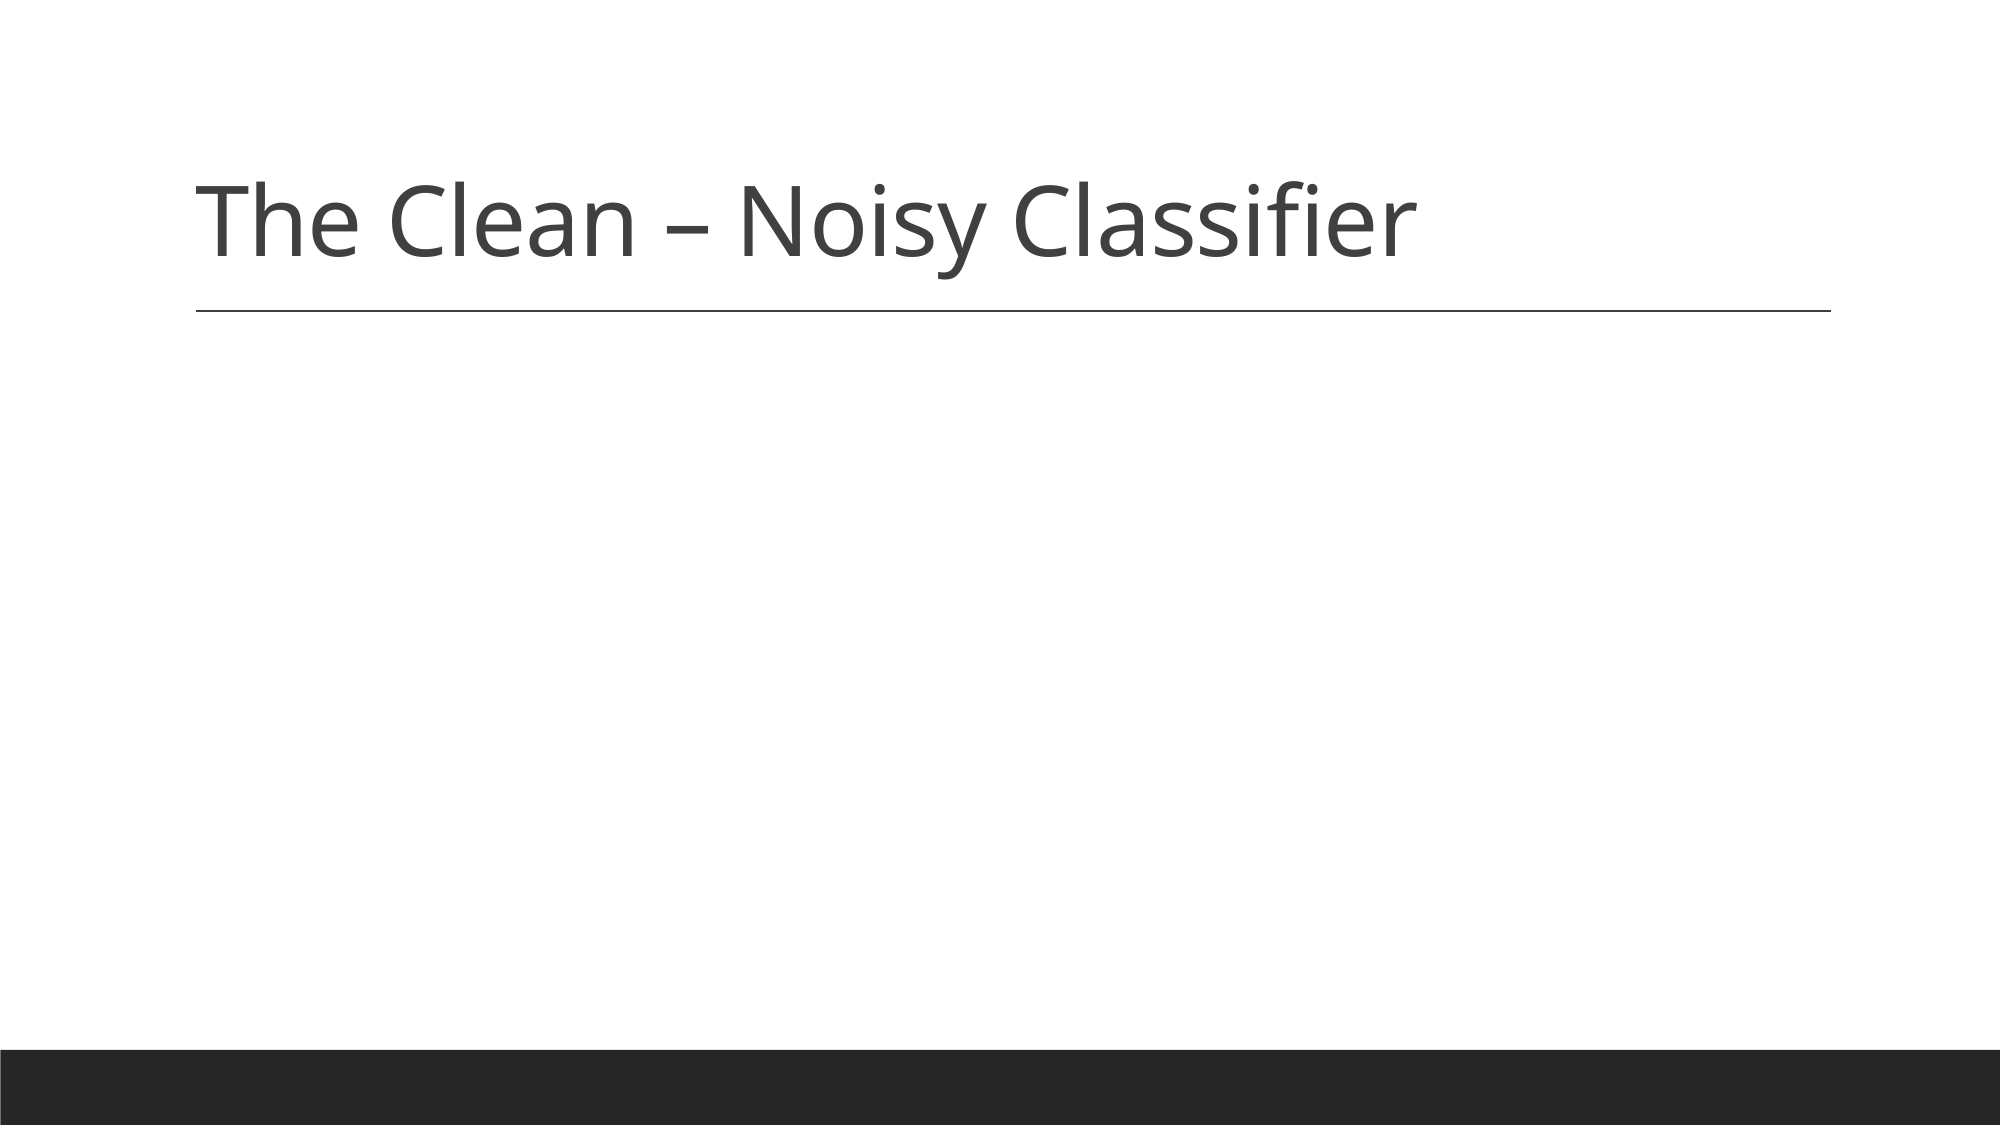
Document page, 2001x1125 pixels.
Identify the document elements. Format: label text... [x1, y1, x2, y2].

title The Clean – Noisy Classifier [180, 47, 1830, 285]
